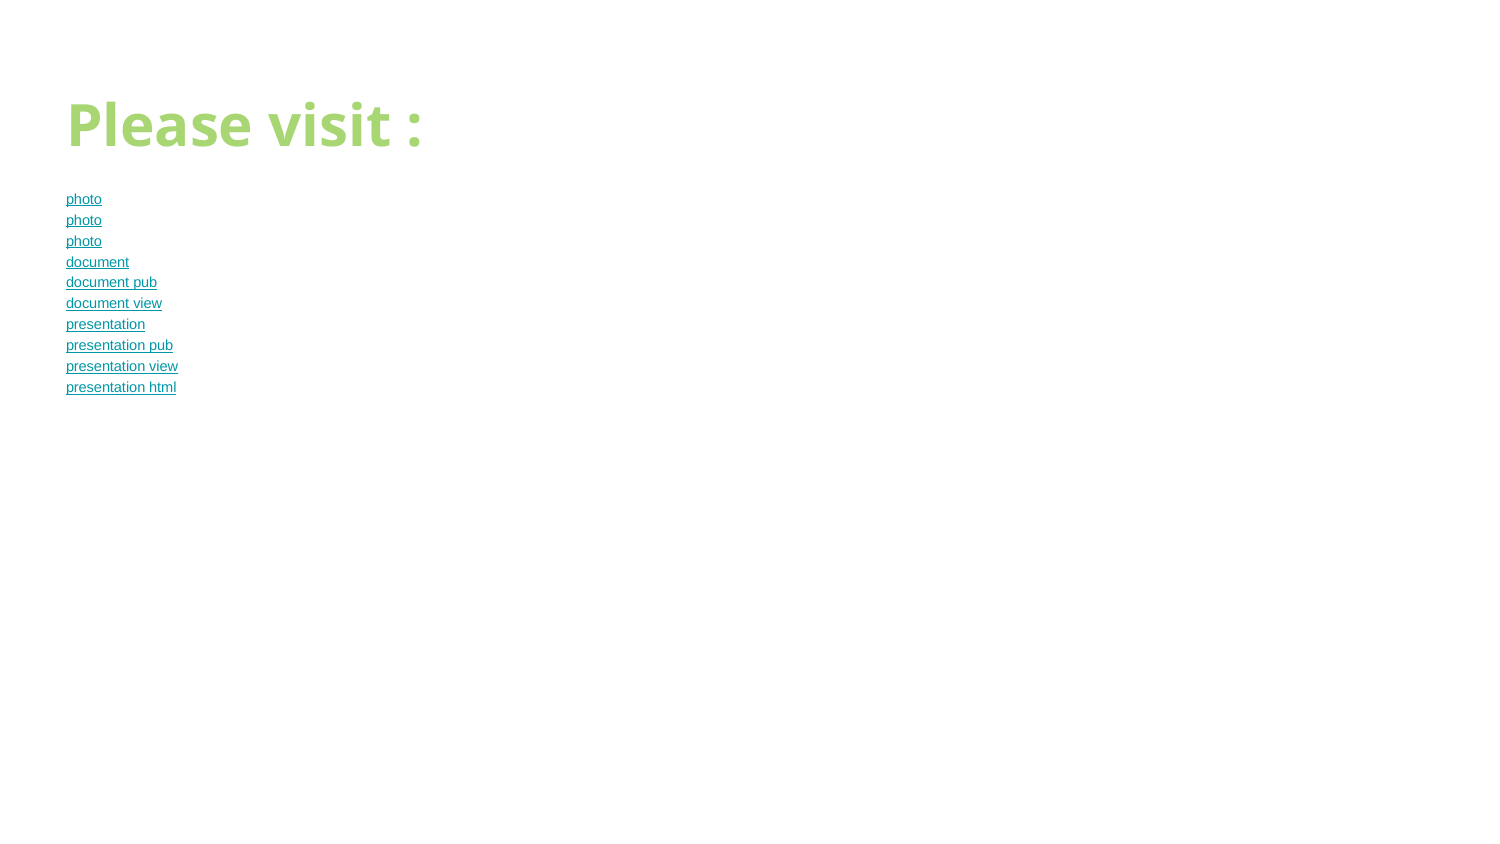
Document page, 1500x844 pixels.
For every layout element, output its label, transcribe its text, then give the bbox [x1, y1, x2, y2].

list photo photo photo document document pub document view presentation presentation pub presentation view presentation html [51, 189, 708, 750]
title Please visit : [51, 72, 1449, 167]
